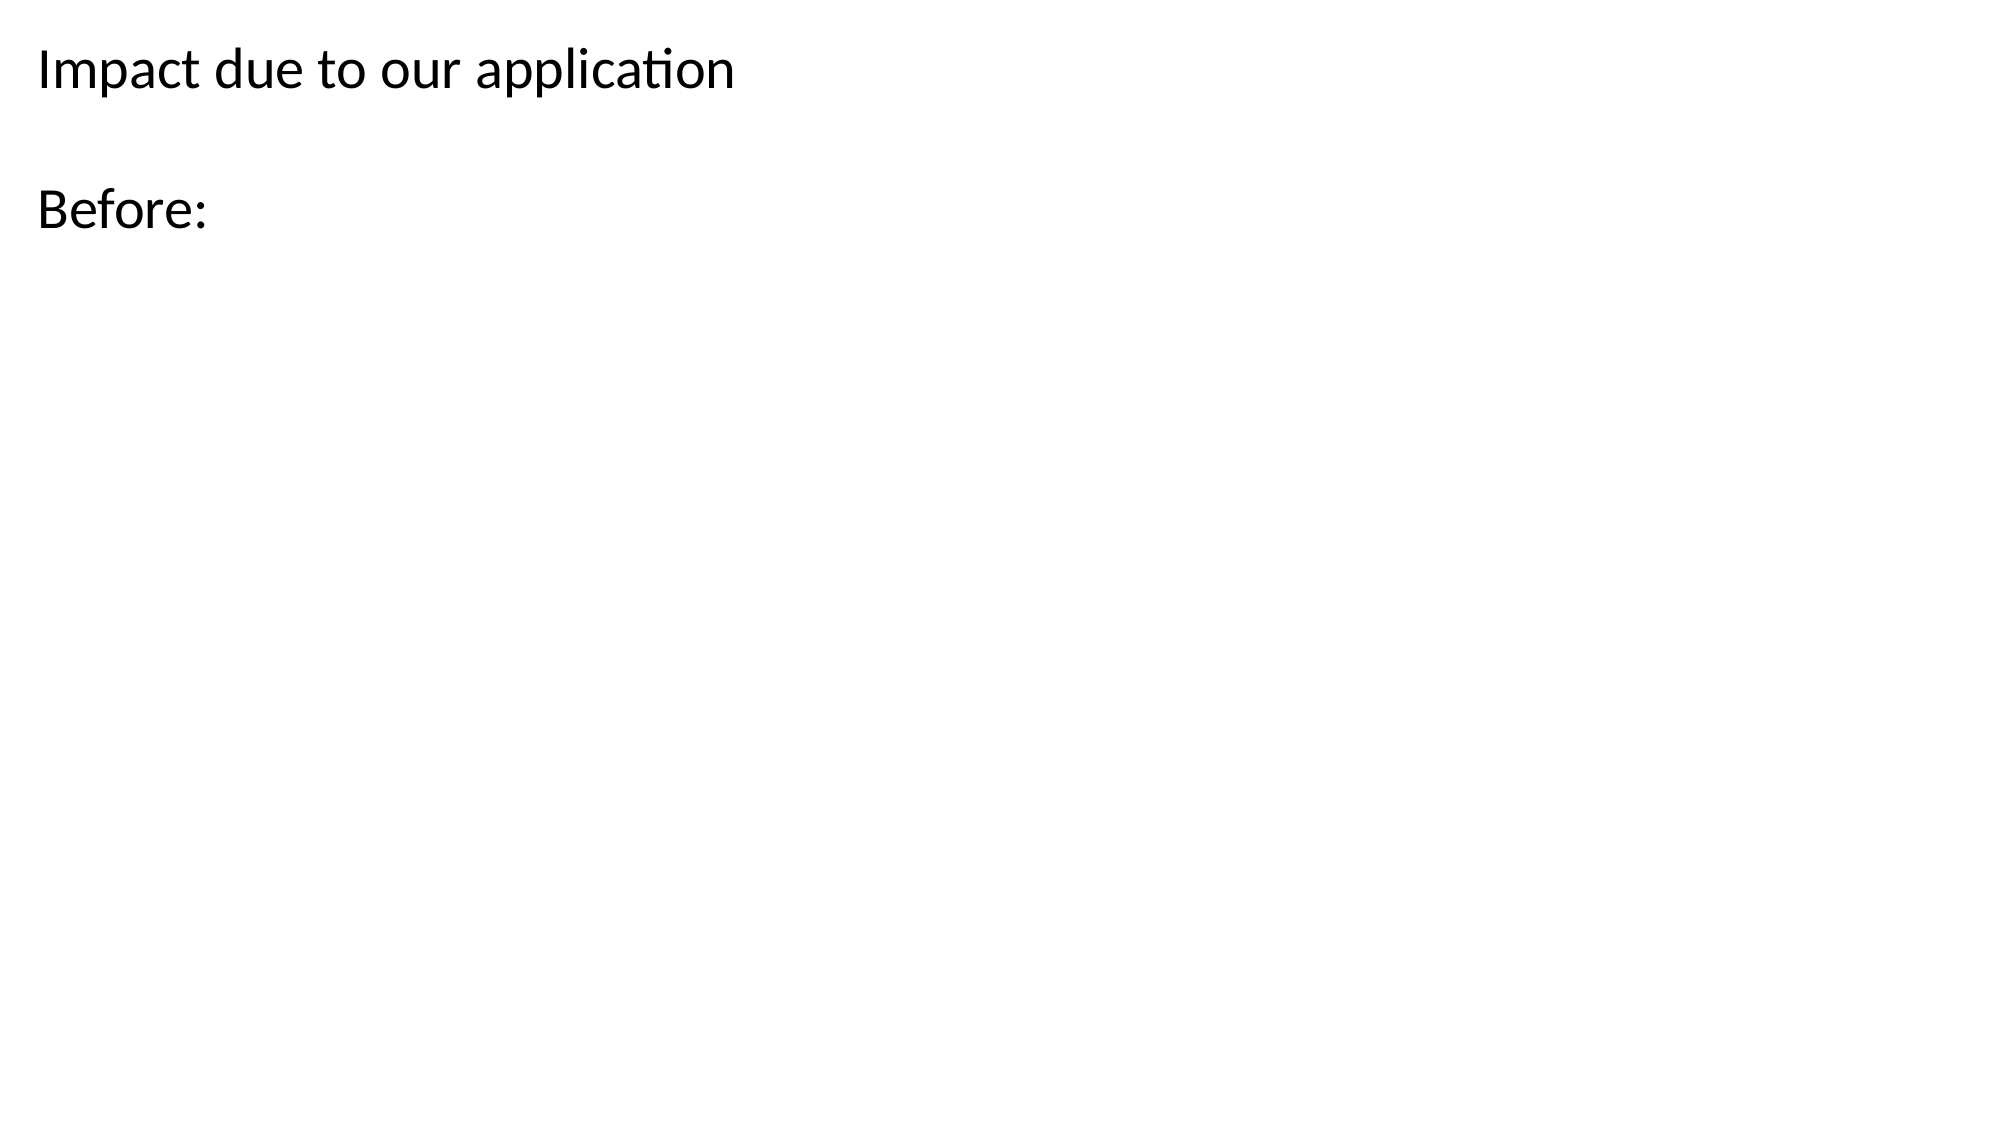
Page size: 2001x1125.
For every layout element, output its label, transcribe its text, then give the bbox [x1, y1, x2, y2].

text_box Impact due to our application Before: [22, 22, 1730, 388]
